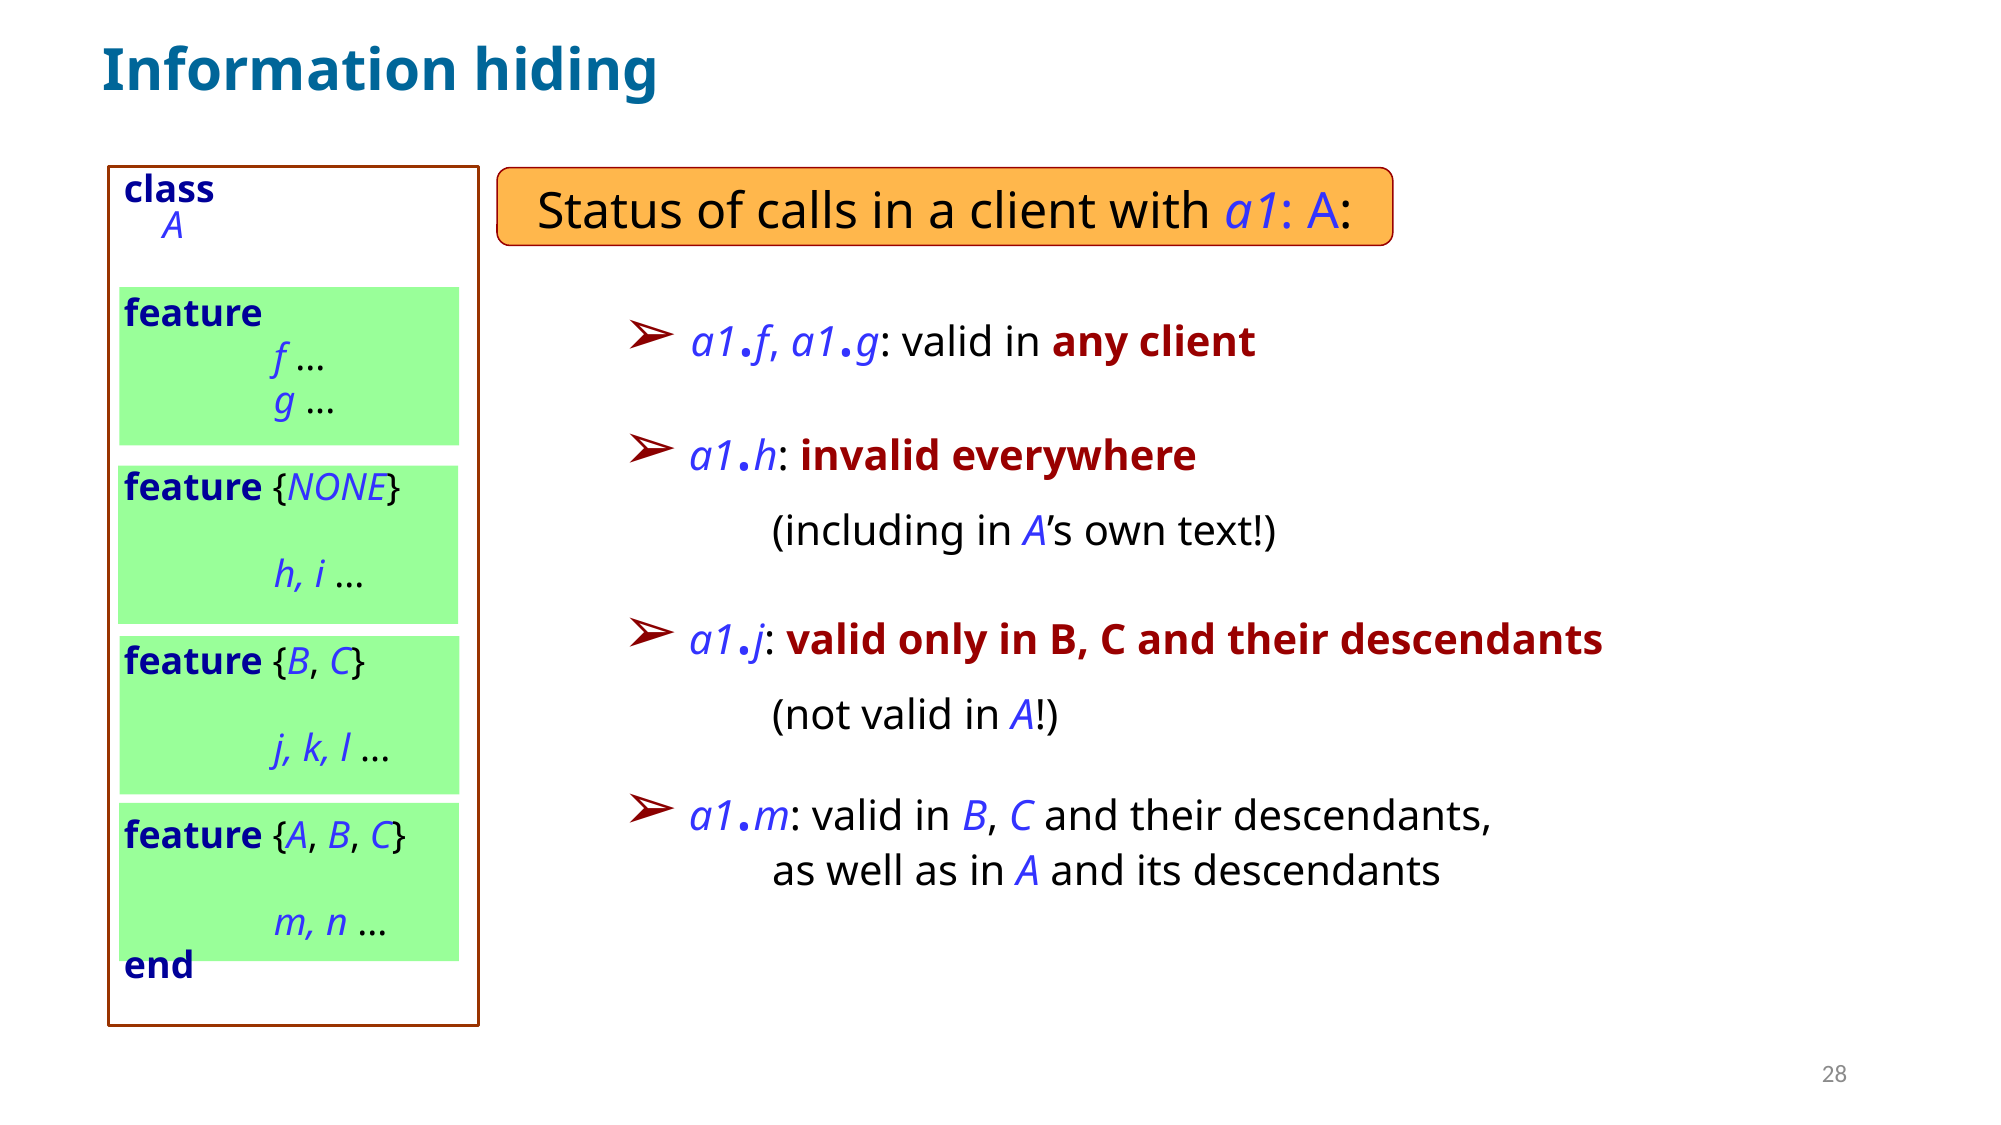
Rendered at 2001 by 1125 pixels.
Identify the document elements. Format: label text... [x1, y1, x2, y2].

list class A feature f ... g ... feature {NONE} h, i ... feature {B, C} j, k, l ... feature {A, B, C} m, n ... end [108, 166, 479, 1026]
text_box [597, 176, 1306, 252]
slide_number 28 [1412, 1042, 1863, 1103]
title Information hiding [102, 36, 1406, 108]
text_box a1.f, a1.g: valid in any client a1.h: invalid everywhere (including in A’s own text!) a1.j: valid only in B, C and their descendants (not valid in A!) a1.m: valid in B, C and their descendants, as well as in A and its descendants [607, 282, 1661, 1007]
text_box Status of calls in a client with a1: A: [497, 167, 1393, 246]
